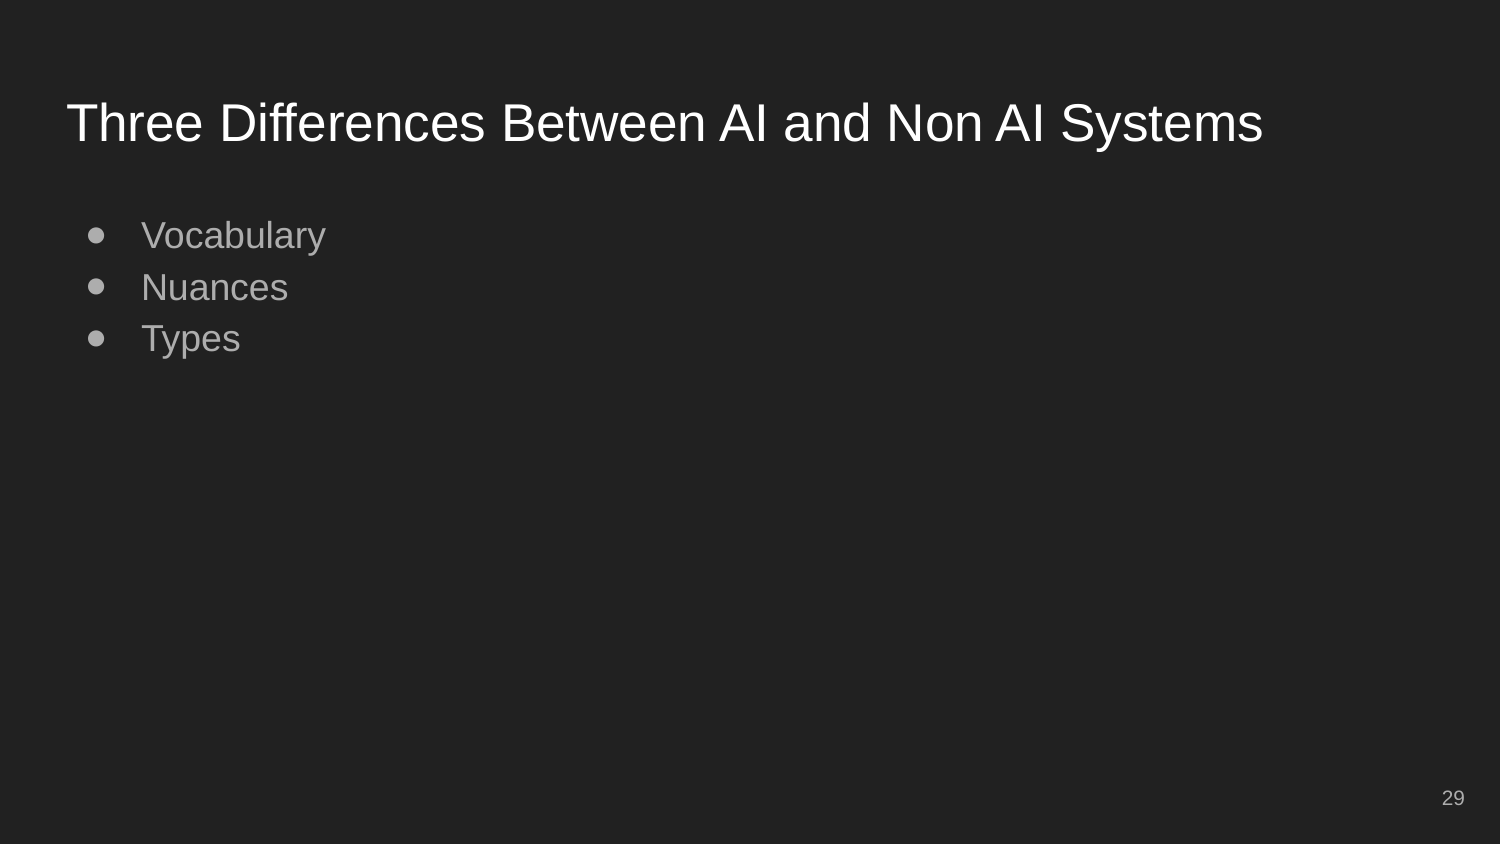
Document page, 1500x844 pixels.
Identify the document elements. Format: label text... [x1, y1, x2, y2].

slide_number 29 [1389, 764, 1480, 830]
title Three Differences Between AI and Non AI Systems [51, 72, 1449, 167]
list Vocabulary Nuances Types [51, 189, 1449, 750]
